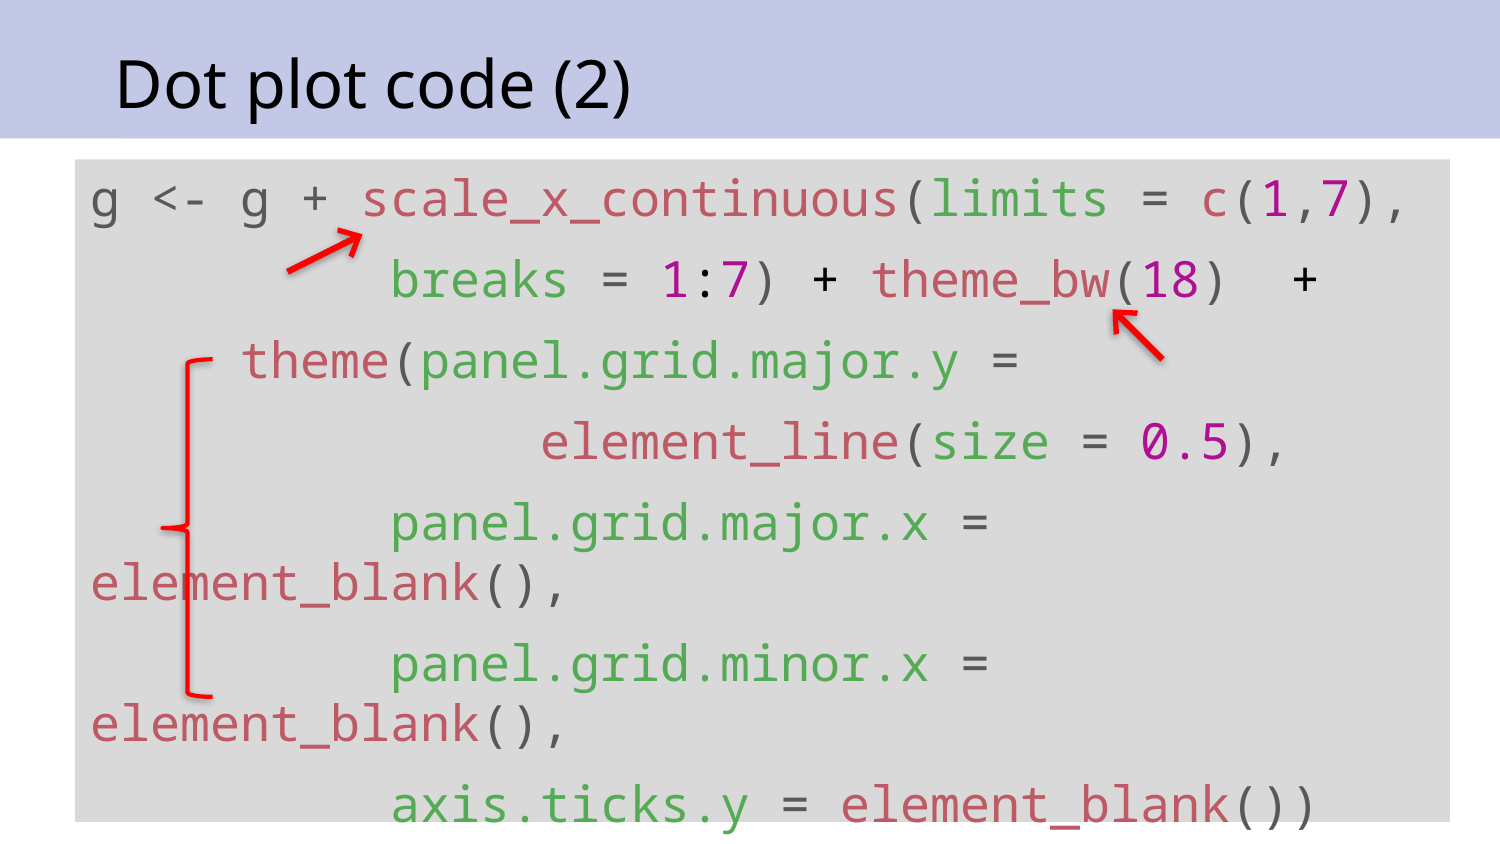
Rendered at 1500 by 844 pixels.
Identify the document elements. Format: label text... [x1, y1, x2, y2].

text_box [1112, 309, 1163, 360]
list g <- g + scale_x_continuous(limits = c(1,7), breaks = 1:7) + theme_bw(18) + theme(panel.grid.major.y = element_line(size = 0.5), panel.grid.major.x = element_blank(), panel.grid.minor.x = element_blank(), axis.ticks.y = element_blank()) g [75, 159, 1450, 822]
title Dot plot code (2) [99, 34, 1391, 117]
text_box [287, 234, 363, 273]
slide_number 31 [1074, 768, 1425, 827]
text_box [160, 357, 213, 699]
